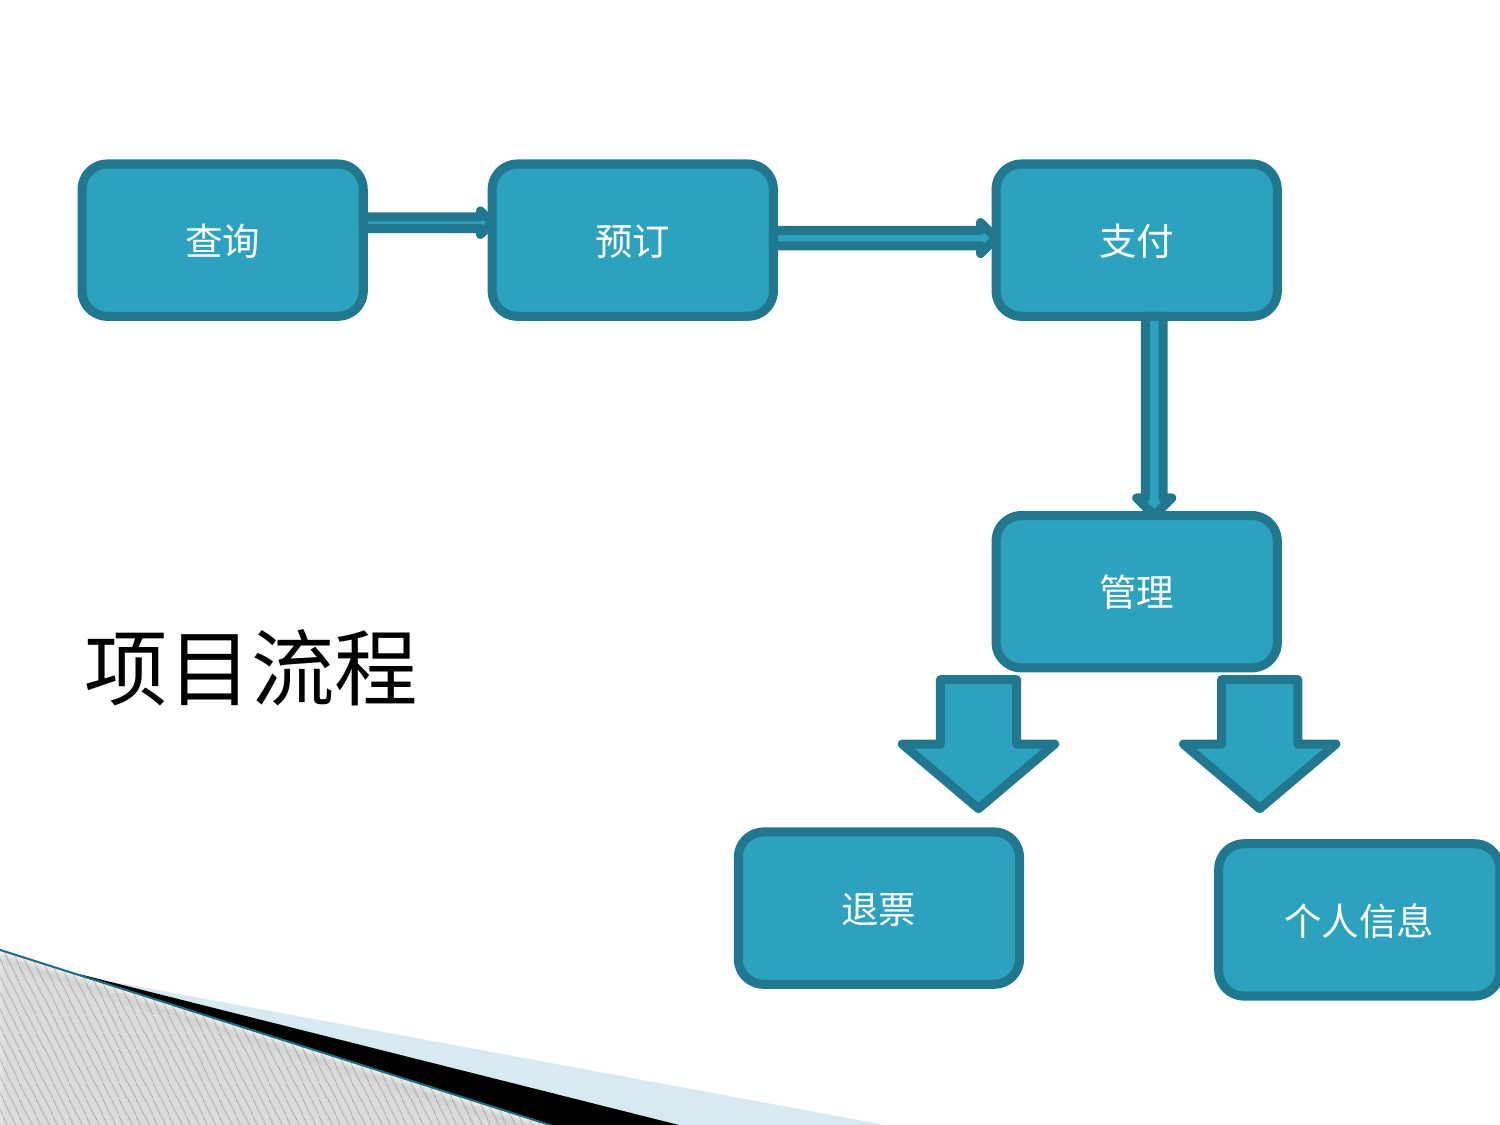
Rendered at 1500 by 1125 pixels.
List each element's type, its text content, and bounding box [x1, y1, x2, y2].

text_box 预订 [487, 159, 778, 321]
text_box [1179, 675, 1341, 814]
text_box 查询 [77, 159, 368, 321]
text_box 退票 [733, 827, 1025, 989]
text_box [358, 206, 497, 239]
text_box 个人信息 [1214, 839, 1500, 1001]
text_box [1132, 311, 1177, 521]
text_box [897, 675, 1060, 814]
text_box 项目流程 [70, 609, 493, 725]
text_box [768, 218, 1001, 258]
text_box 支付 [991, 159, 1282, 321]
text_box 管理 [991, 511, 1282, 673]
